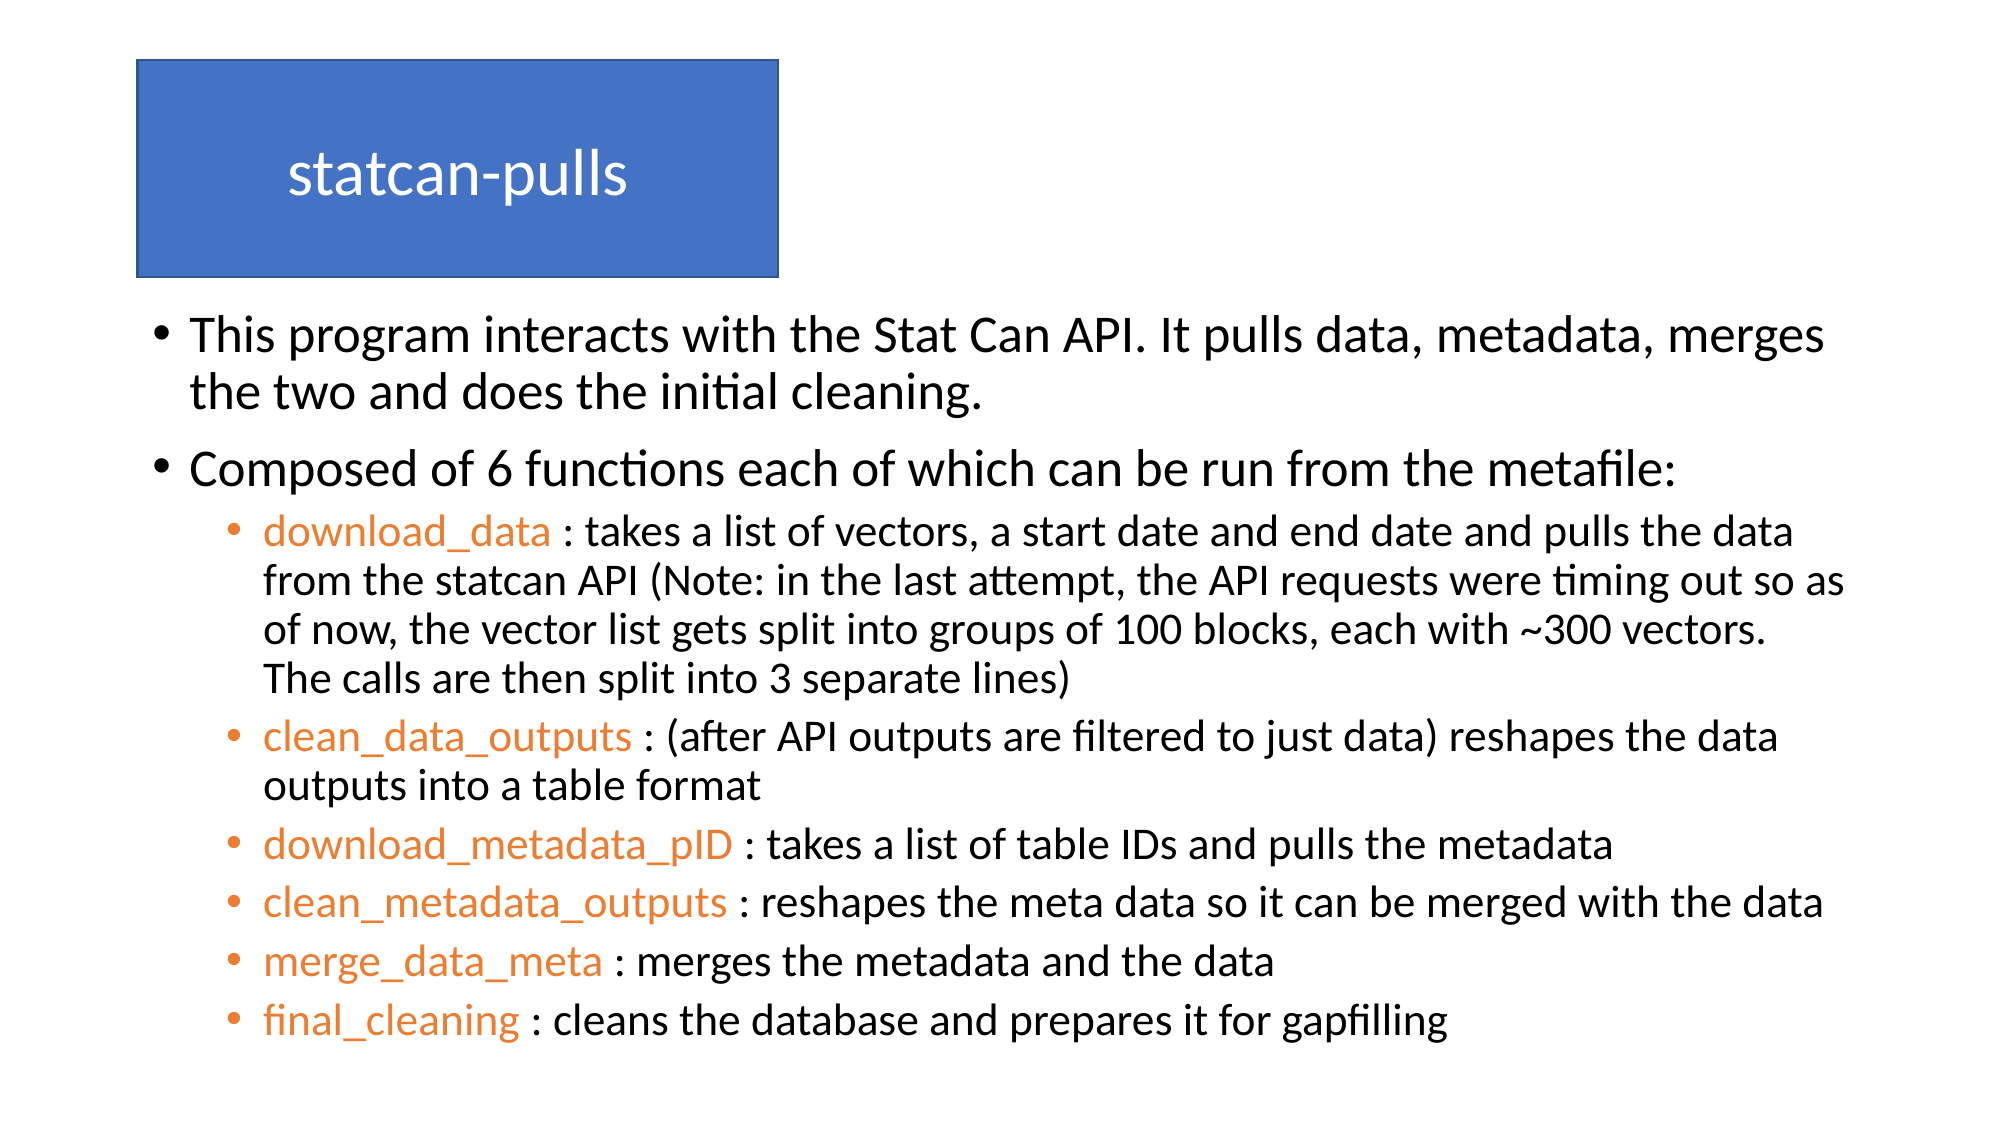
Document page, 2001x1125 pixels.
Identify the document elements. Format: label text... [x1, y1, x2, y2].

text_box statcan-pulls [136, 59, 779, 278]
list This program interacts with the Stat Can API. It pulls data, metadata, merges the two and does the initial cleaning. Composed of 6 functions each of which can be run from the metafile: download_data : takes a list of vectors, a start date and end date and pulls the data from the statcan API (Note: in the last attempt, the API requests were timing out so as of now, the vector list gets split into groups of 100 blocks, each with ~300 vectors. The calls are then split into 3 separate lines) clean_data_outputs : (after API outputs are filtered to just data) reshapes the data outputs into a table format download_metadata_pID : takes a list of table IDs and pulls the metadata clean_metadata_outputs : reshapes the meta data so it can be merged with the data merge_data_meta : merges the metadata and the data final_cleaning : cleans the database and prepares it for gapfilling [137, 299, 1863, 1066]
